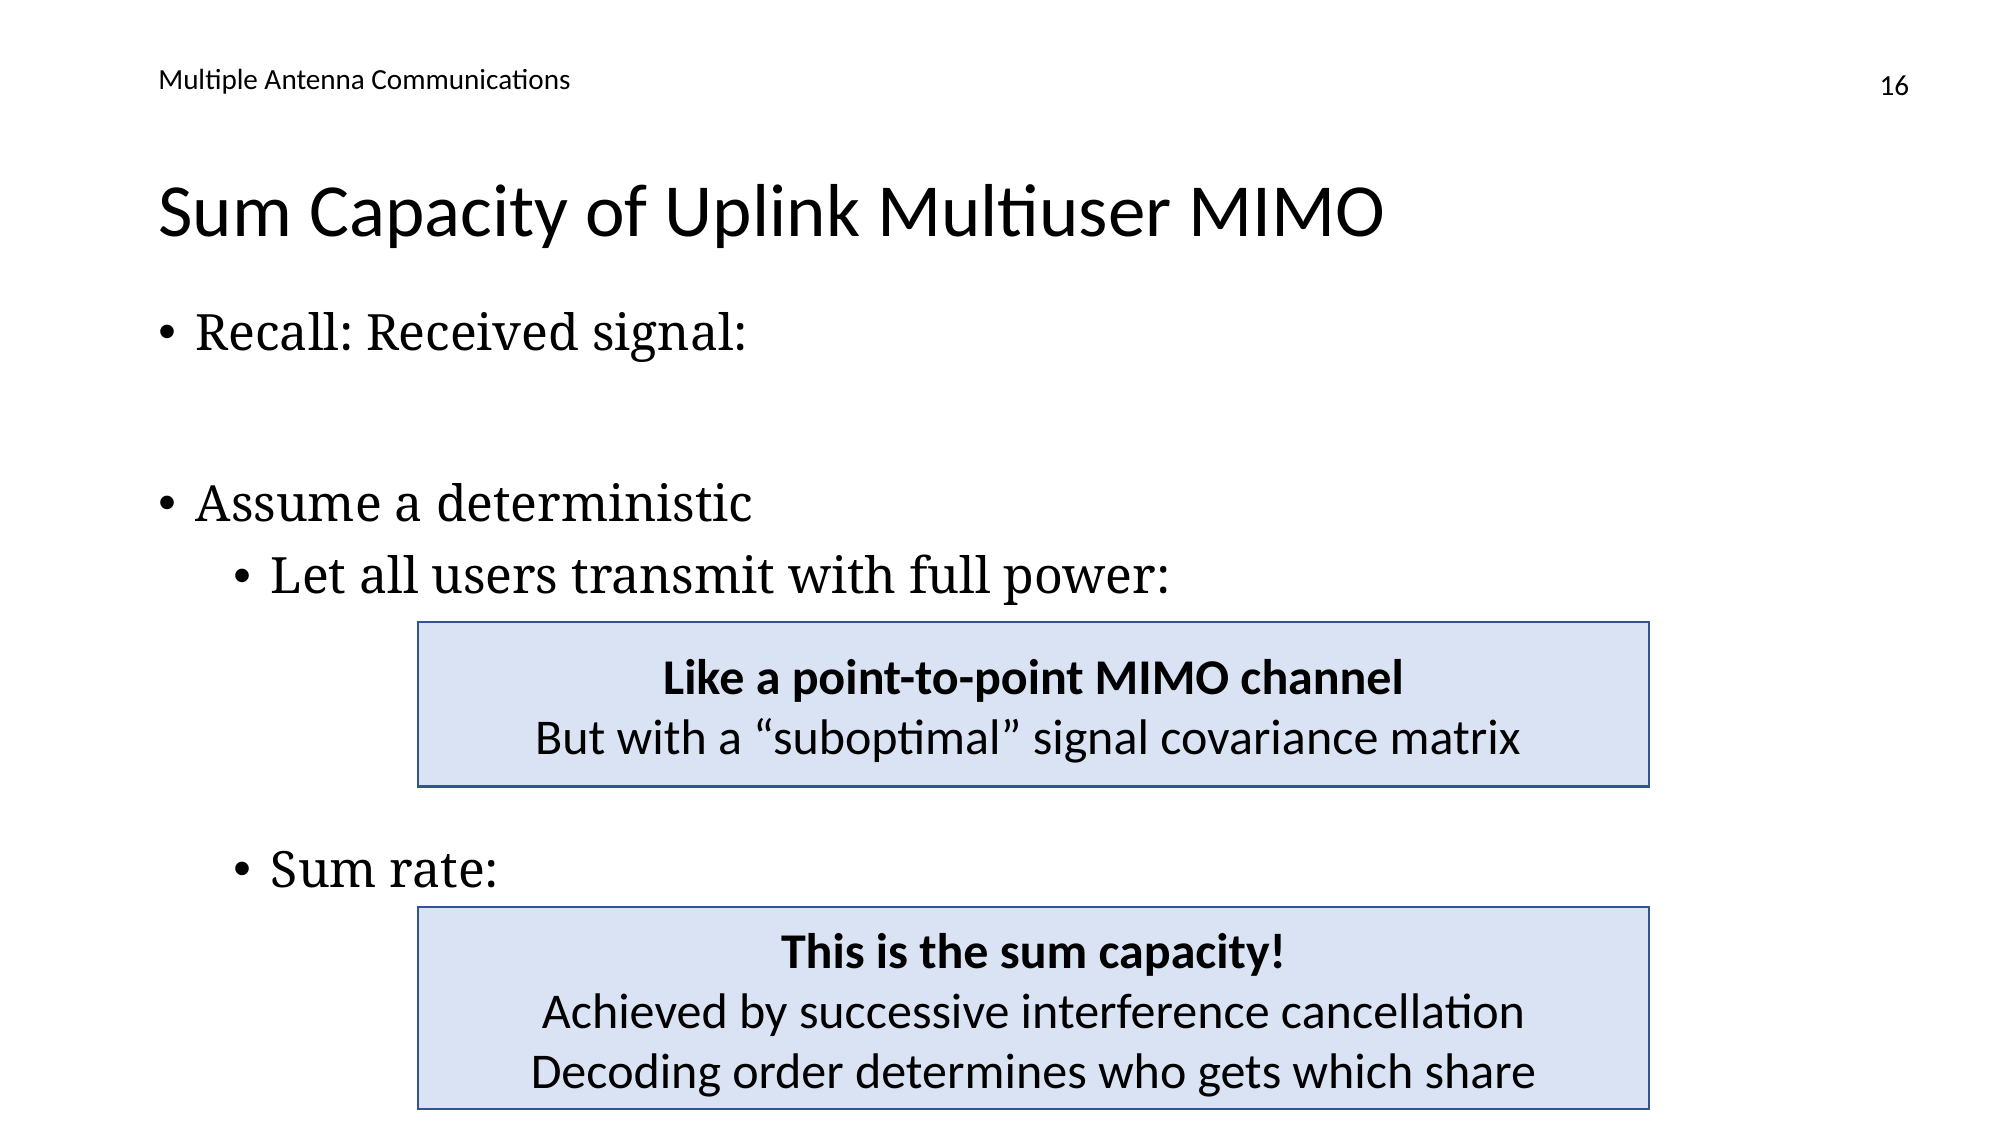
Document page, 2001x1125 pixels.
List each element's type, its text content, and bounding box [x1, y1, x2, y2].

text_box This is the sum capacity! Achieved by successive interference cancellation Decoding order determines who gets which share [417, 906, 1650, 1110]
footer Multiple Antenna Communications [143, 59, 1484, 103]
title Sum Capacity of Uplink Multiuser MIMO [143, 163, 1924, 301]
slide_number 16 [1802, 59, 1924, 103]
